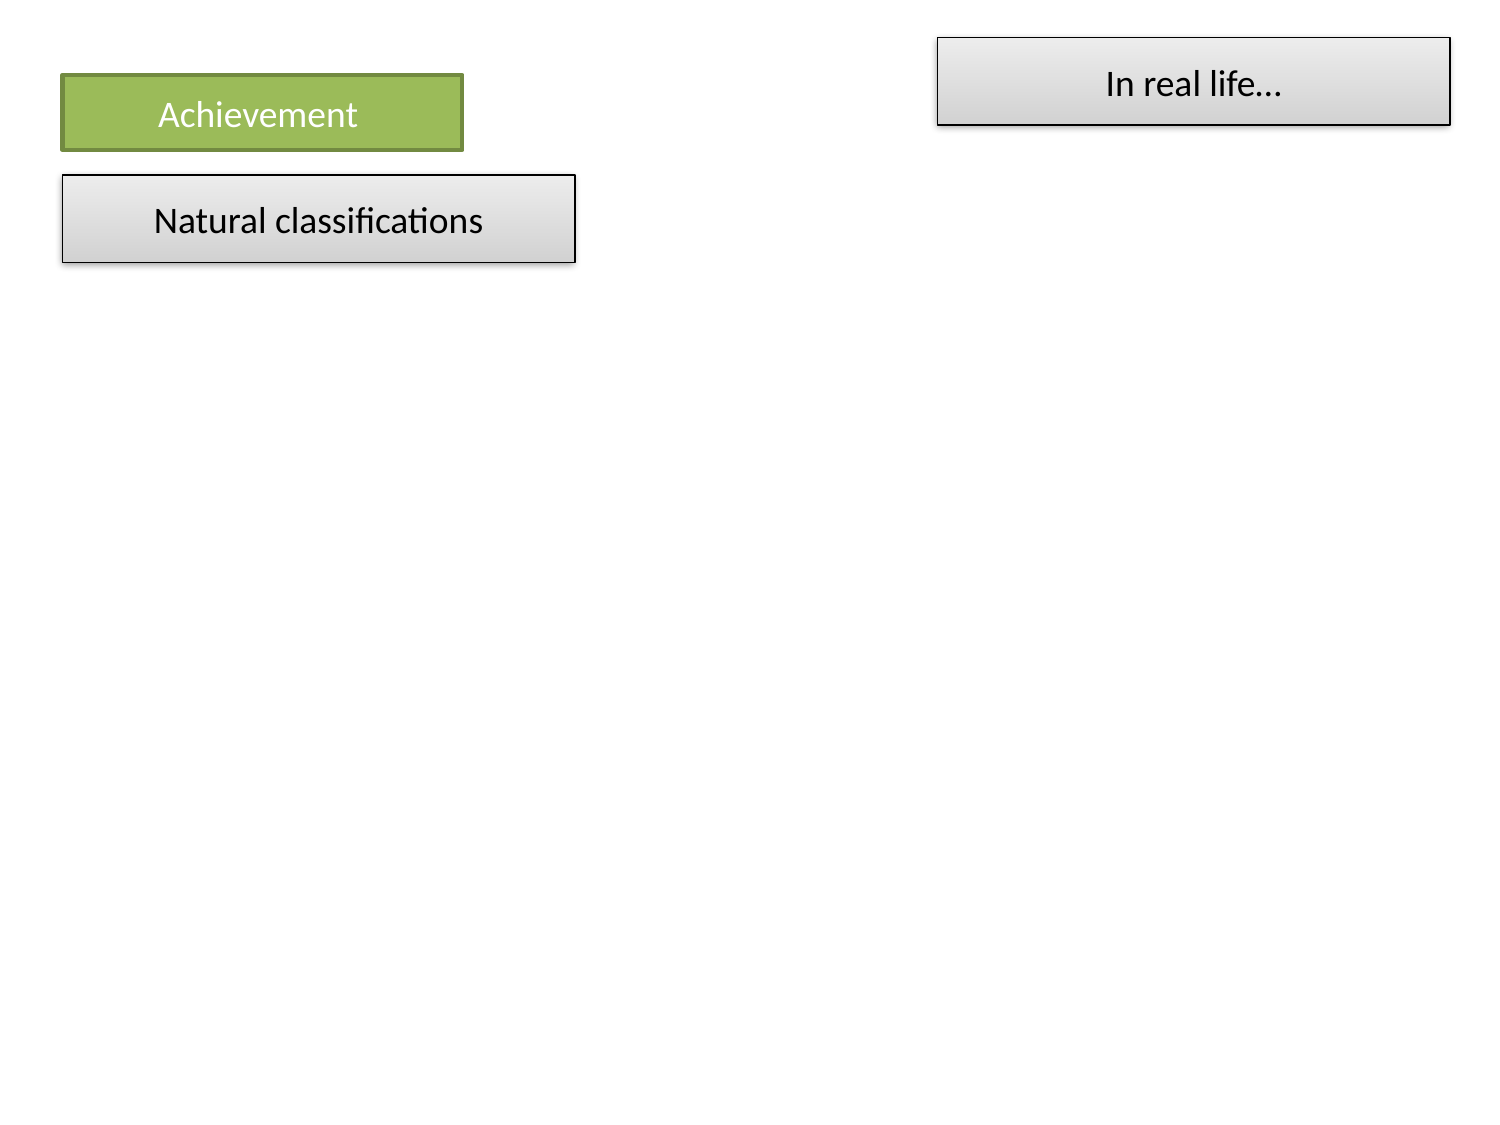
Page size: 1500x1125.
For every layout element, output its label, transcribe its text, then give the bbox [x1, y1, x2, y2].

text_box In real life… [937, 37, 1451, 126]
text_box Achievement [60, 73, 464, 152]
text_box Natural classifications [62, 174, 576, 263]
